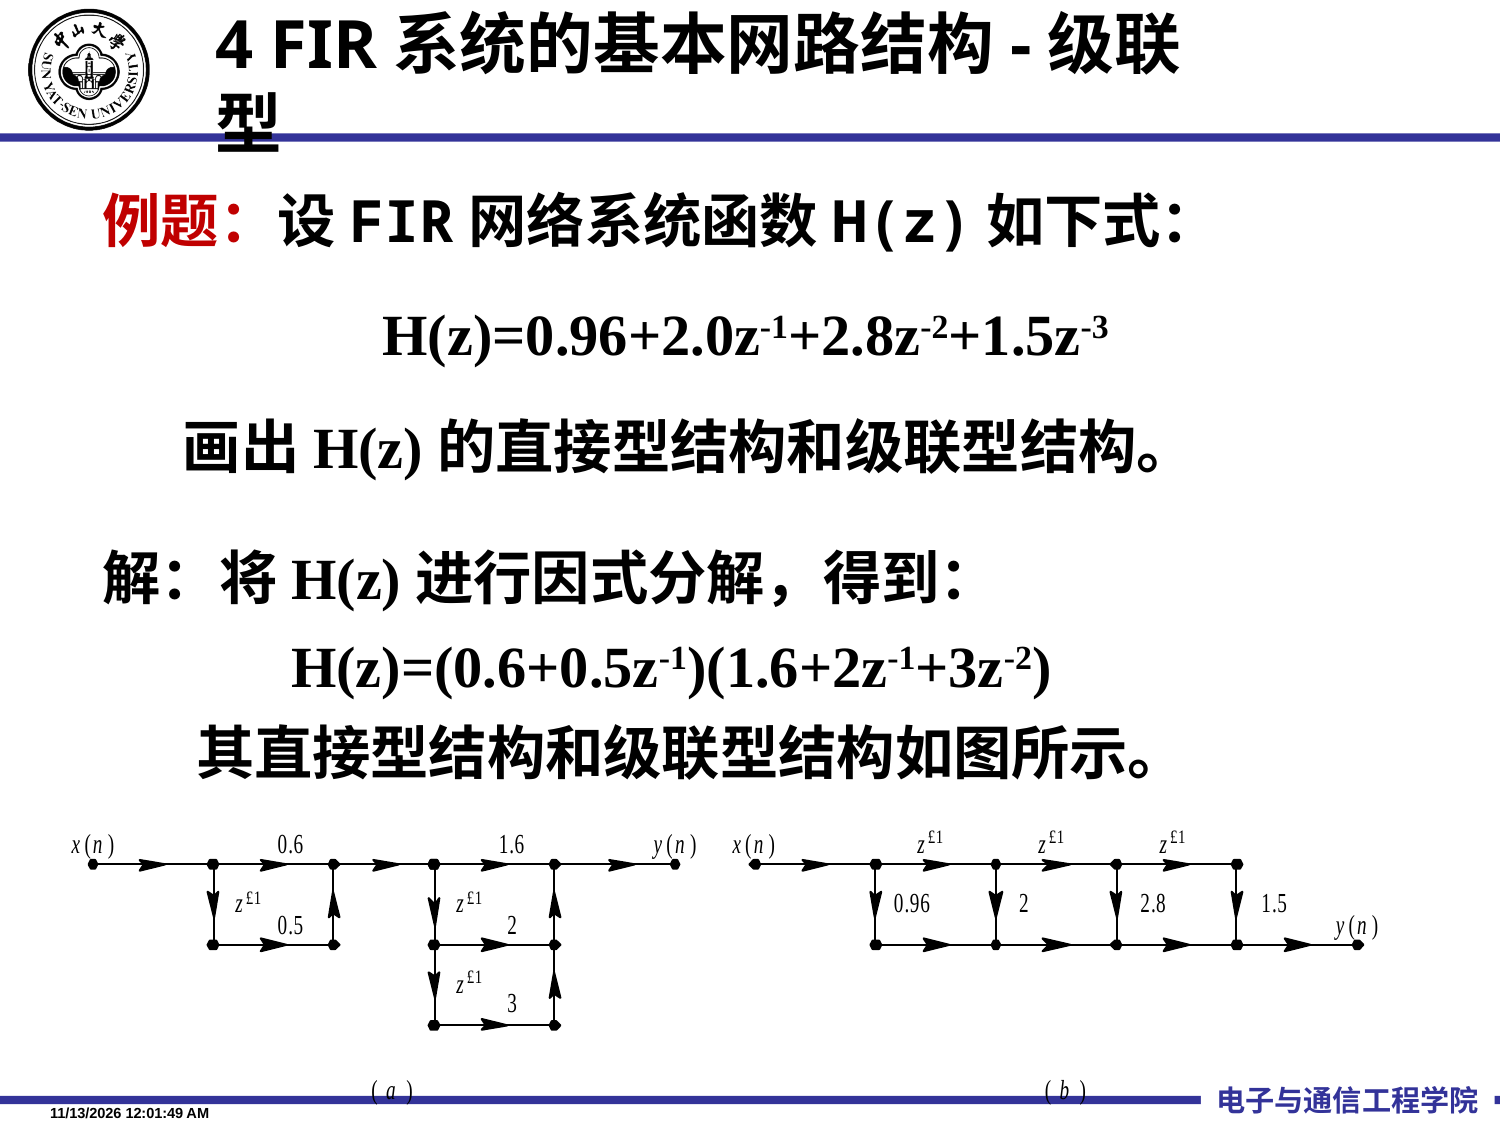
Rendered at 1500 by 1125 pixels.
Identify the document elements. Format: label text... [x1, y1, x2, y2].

text_box 4 FIR系统的基本网路结构-级联型 [200, 33, 1229, 130]
list 例题：设FIR网络系统函数H(z)如下式： H(z)=0.96+2.0z-1+2.8z-2+1.5z-3 画出H(z)的直接型结构和级联型结构。 解：将H(z)进行因式分解，得到： H(z)=(0.6+0.5z-1)(1.6+2z-1+3z-2) 其直接型结构和级联型结构如图所示。 [87, 162, 1438, 906]
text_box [24, 804, 1426, 1125]
picture [28, 8, 150, 131]
